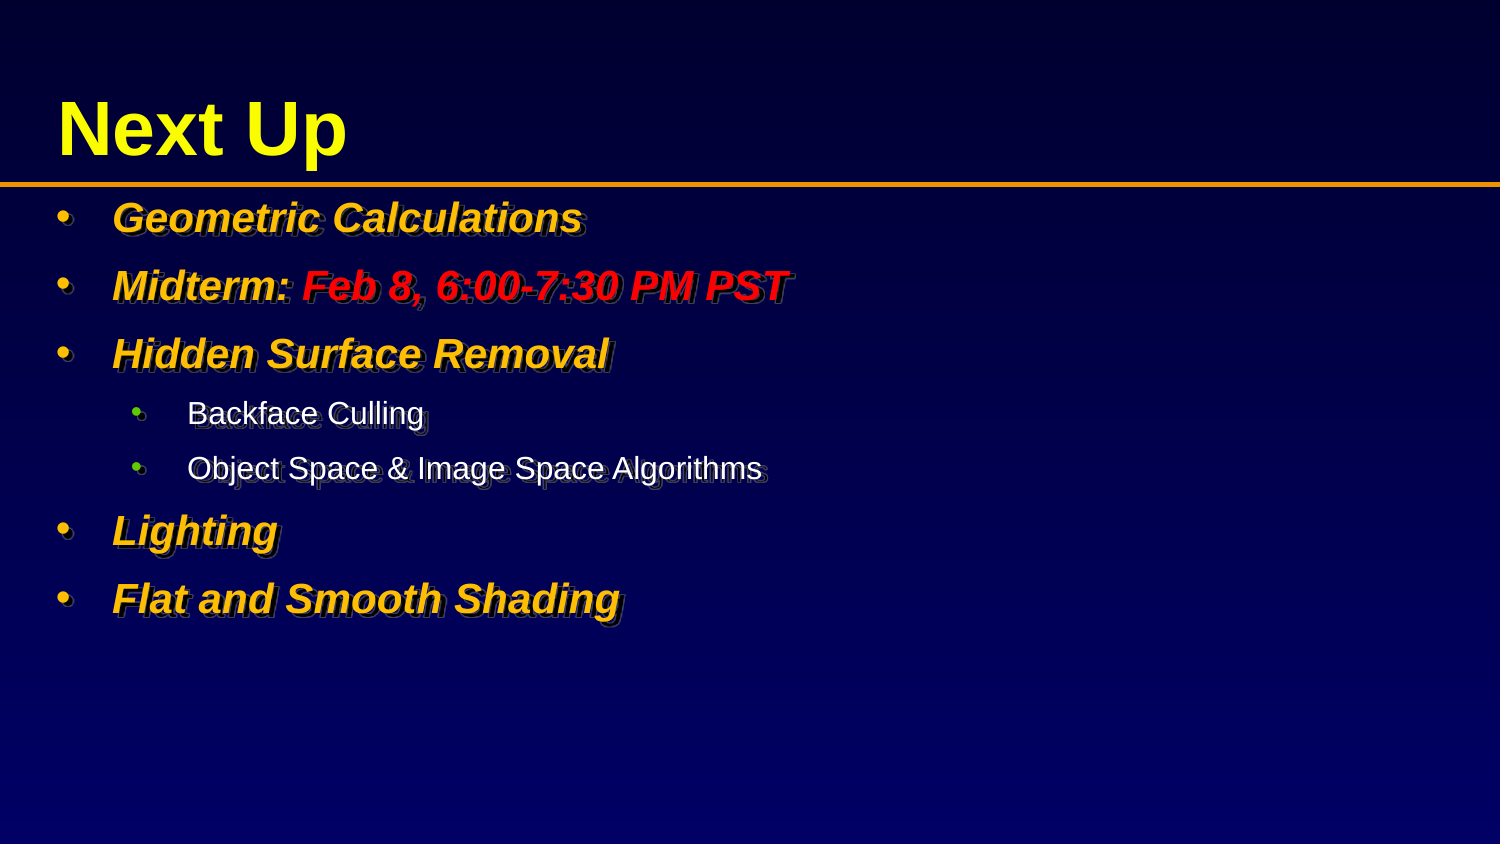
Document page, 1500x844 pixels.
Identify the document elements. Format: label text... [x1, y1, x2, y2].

title Next Up [42, 37, 1450, 177]
list Geometric Calculations Midterm: Feb 8, 6:00-7:30 PM PST Hidden Surface Removal Backface Culling Object Space & Image Space Algorithms Lighting Flat and Smooth Shading [40, 177, 1450, 820]
